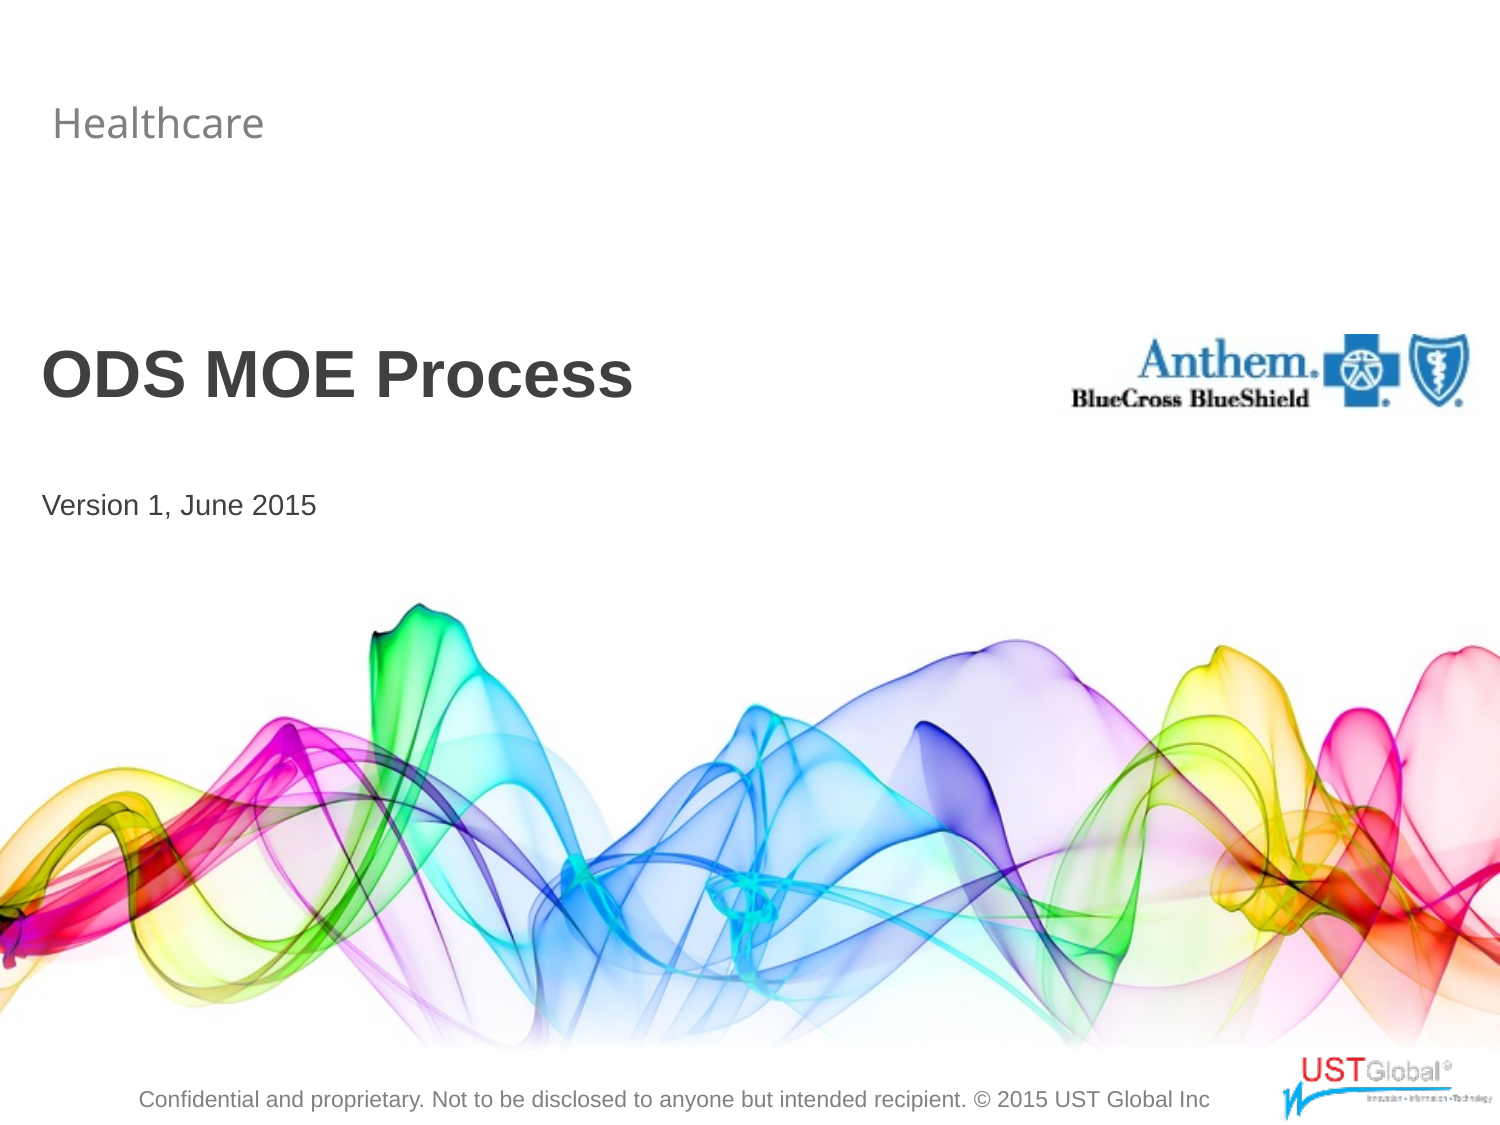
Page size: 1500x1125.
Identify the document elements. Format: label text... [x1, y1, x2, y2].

list ODS MOE Process [26, 323, 840, 412]
list Healthcare [36, 77, 500, 166]
picture [1274, 1050, 1500, 1125]
picture [0, 546, 1500, 944]
list Version 1, June 2015 [26, 478, 840, 580]
picture [1045, 334, 1477, 420]
